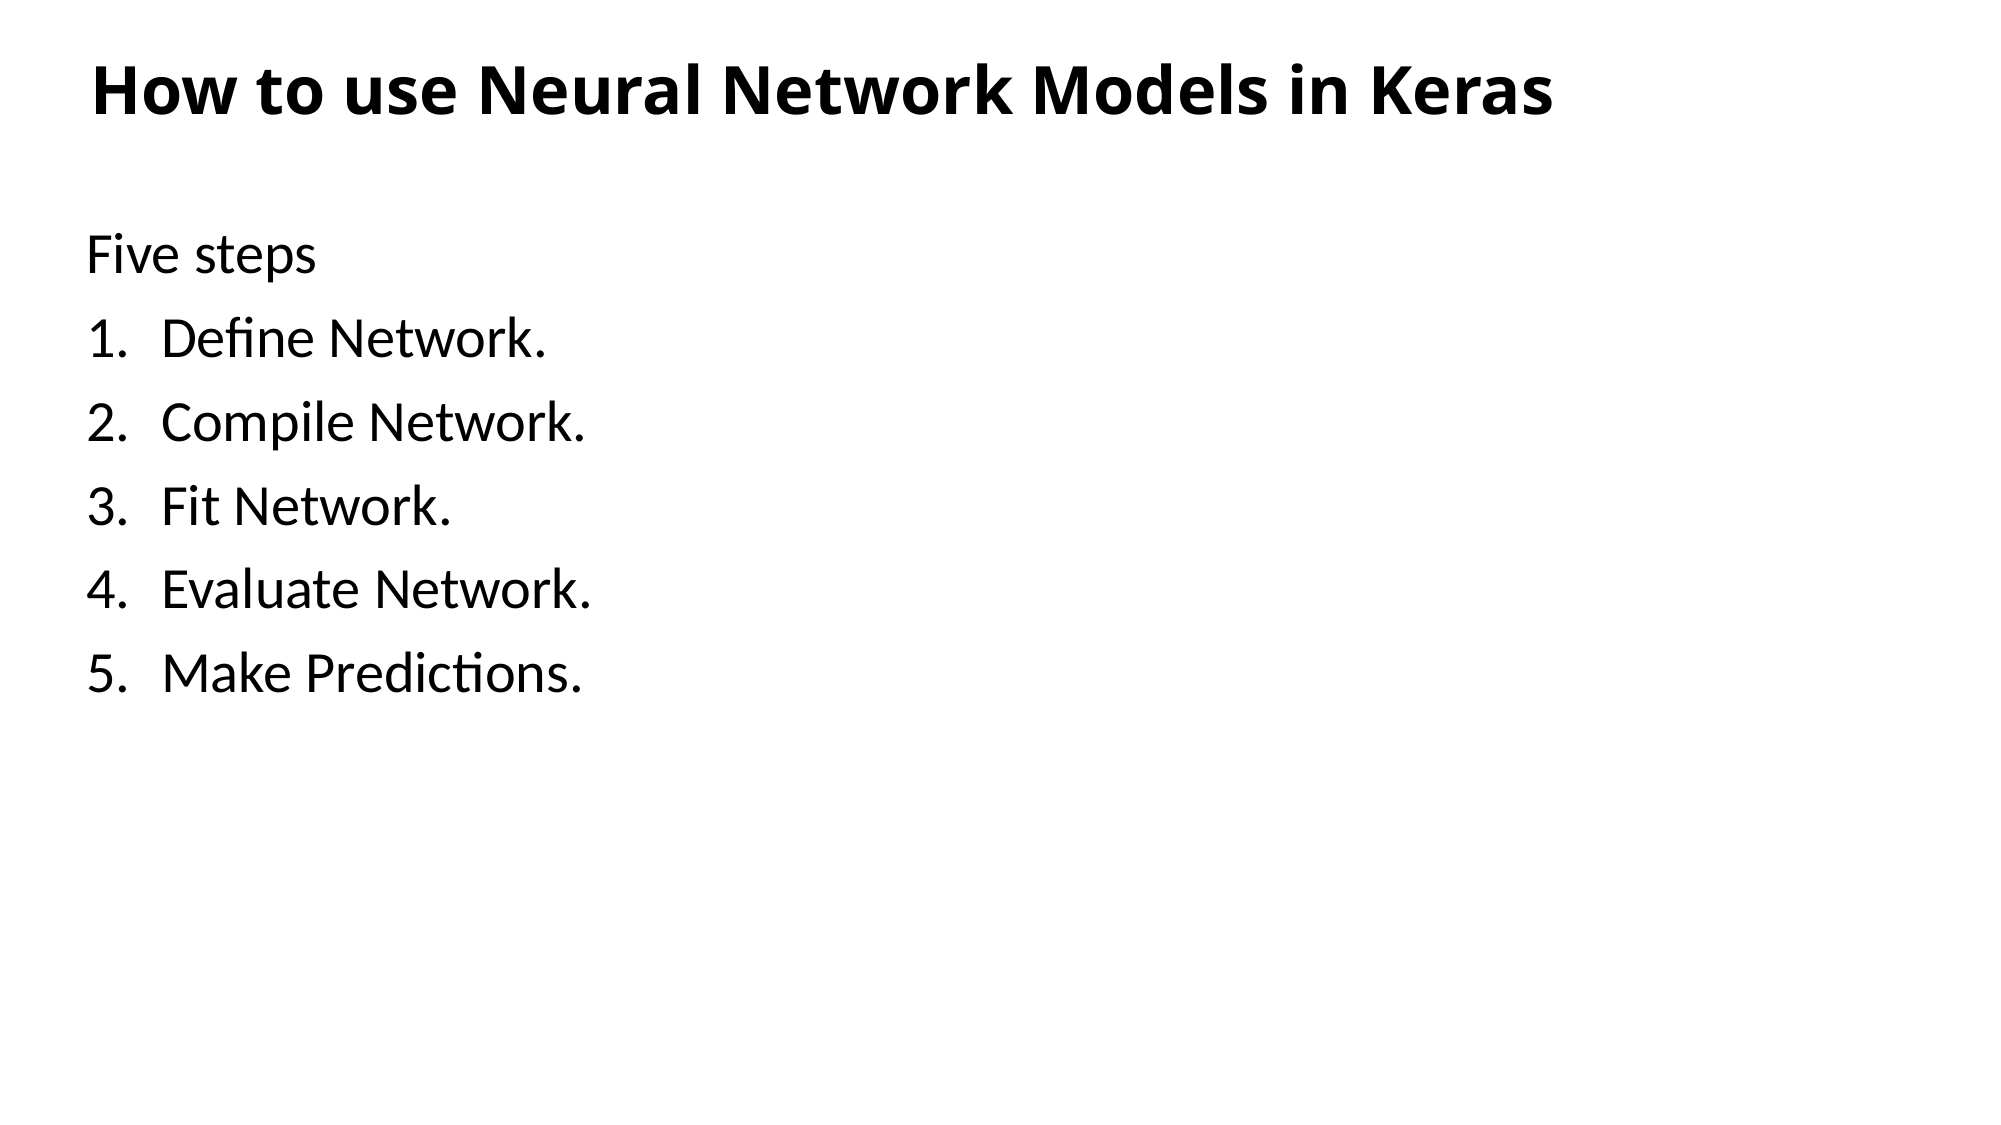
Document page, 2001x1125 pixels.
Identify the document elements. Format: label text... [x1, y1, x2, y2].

list Five steps Define Network. Compile Network. Fit Network. Evaluate Network. Make Predictions. [71, 216, 1924, 1070]
list How to use Neural Network Models in Keras [75, 50, 1924, 185]
